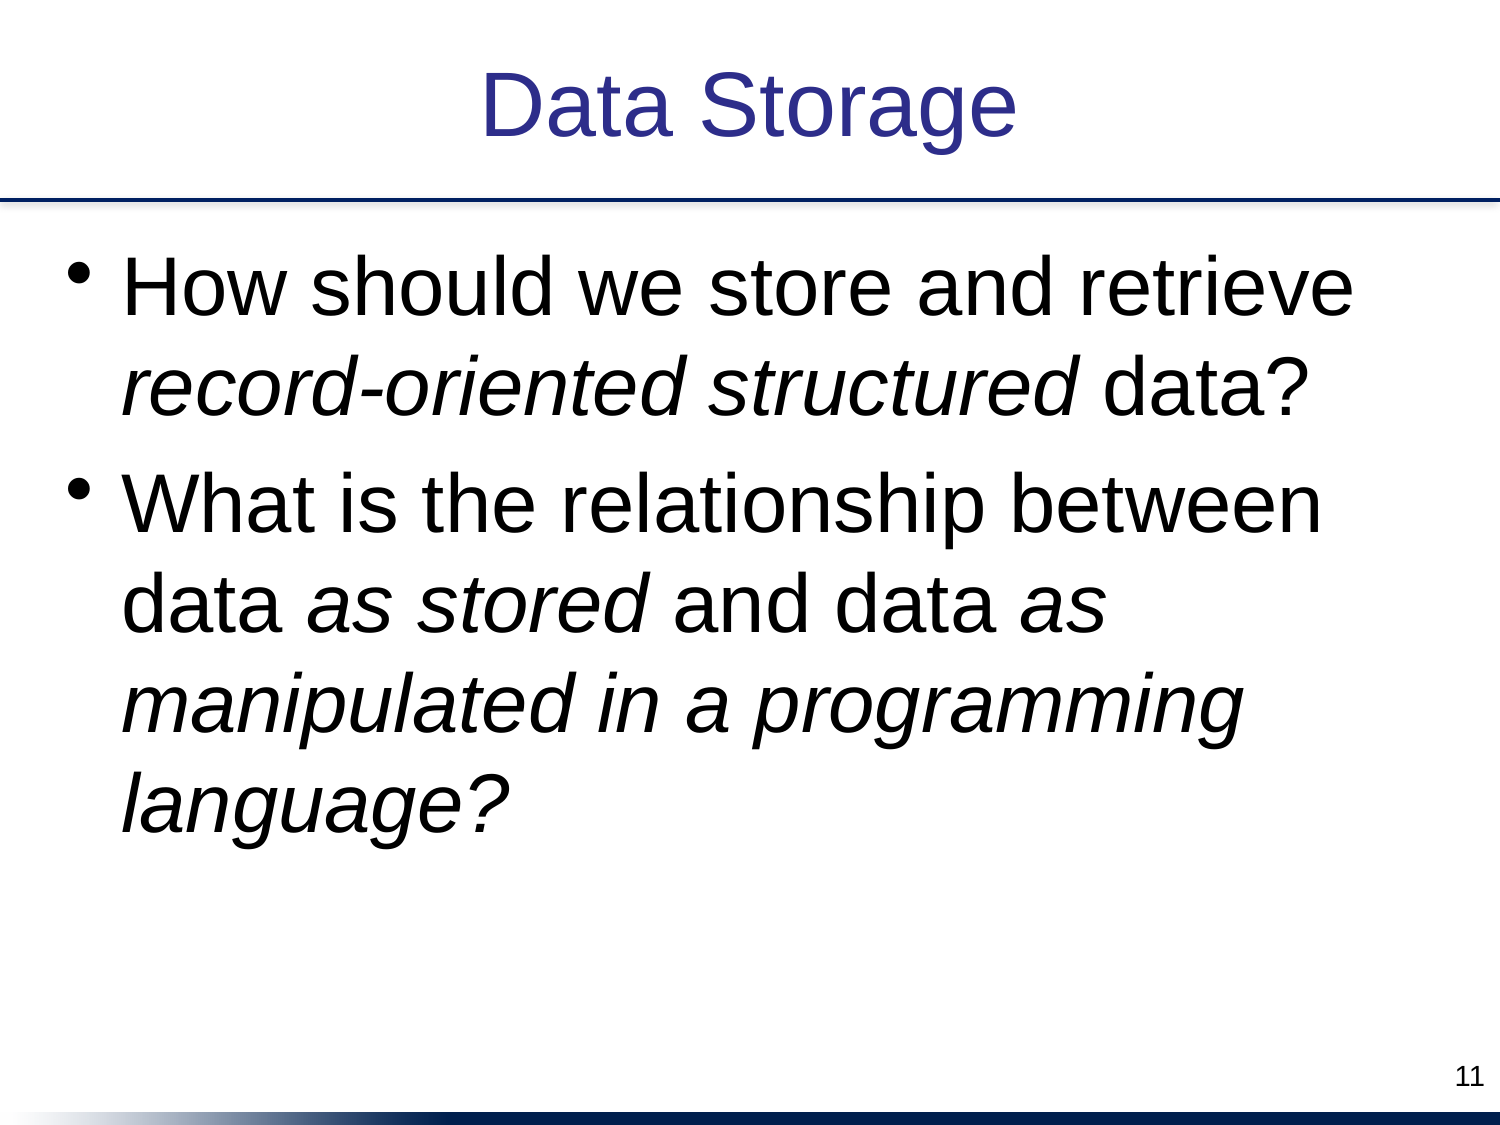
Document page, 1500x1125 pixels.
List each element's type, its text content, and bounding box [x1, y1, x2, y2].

title Data Storage [0, 0, 1500, 201]
list How should we store and retrieve record-oriented structured data? What is the relationship between data as stored and data as manipulated in a programming language? [50, 224, 1450, 1005]
picture [0, 1112, 1149, 1125]
slide_number 11 [1149, 1049, 1500, 1125]
